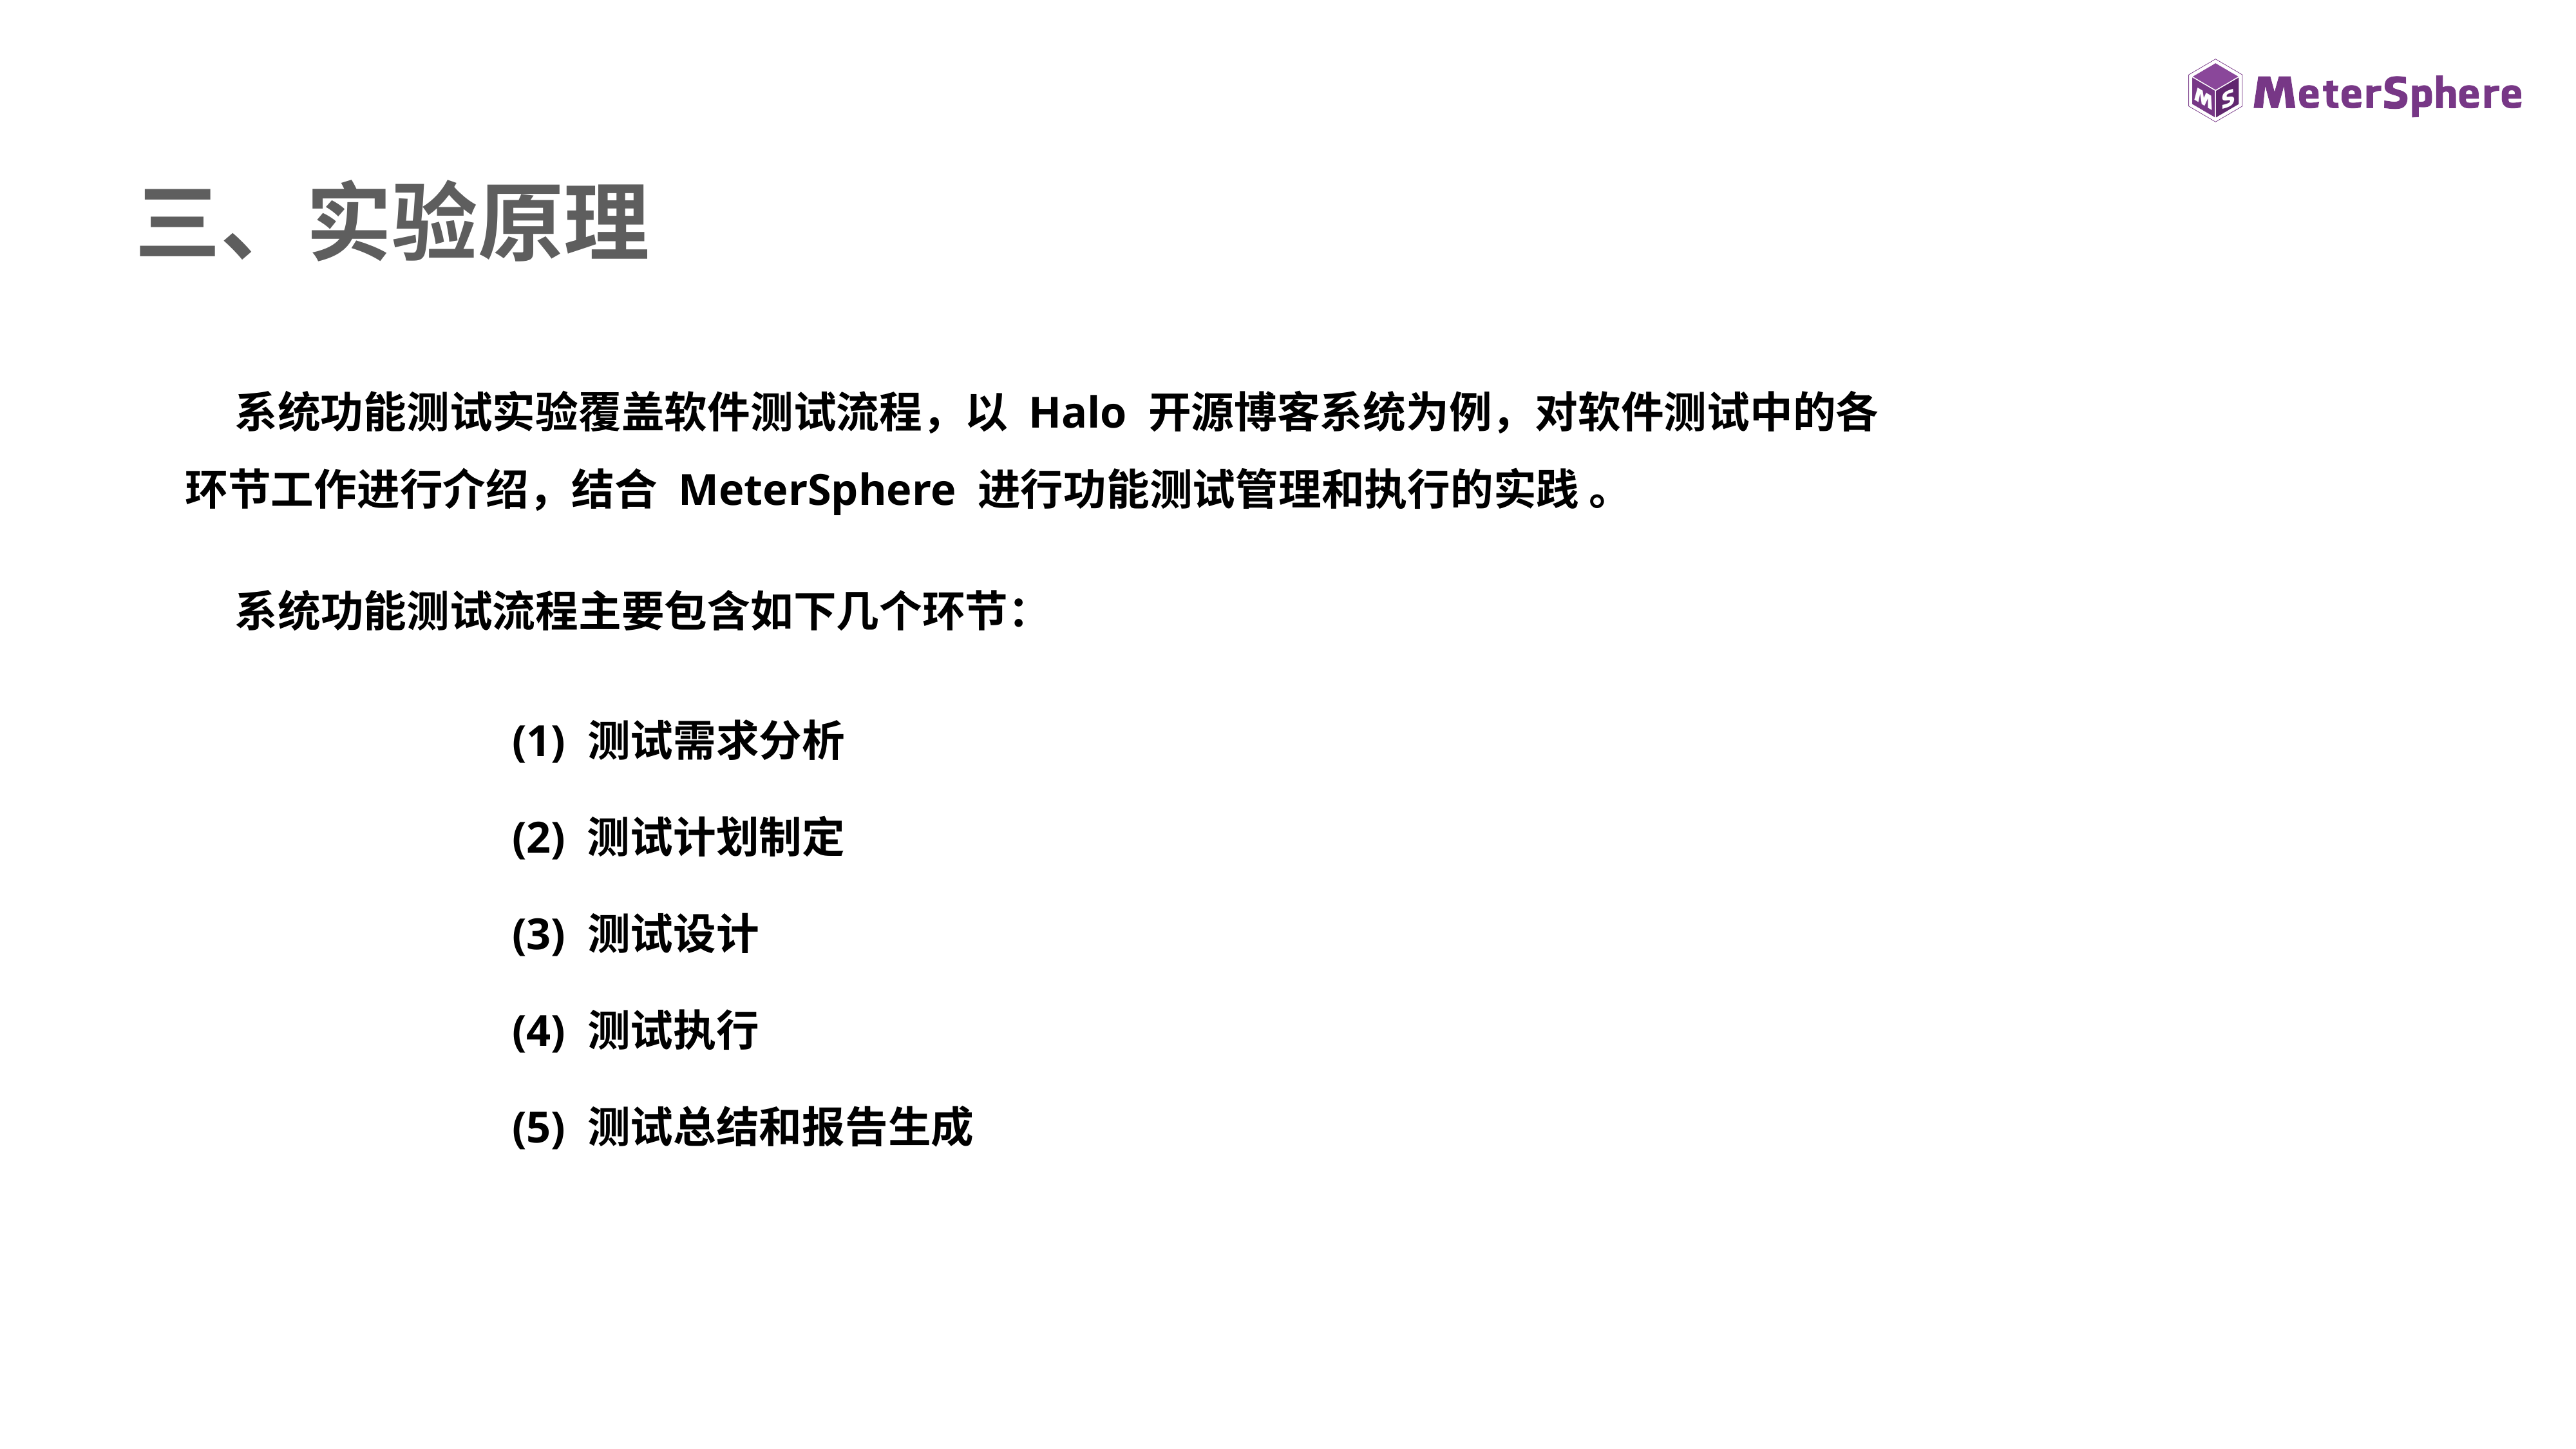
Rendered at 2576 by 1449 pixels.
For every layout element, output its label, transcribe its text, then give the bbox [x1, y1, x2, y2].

text_box (1) 测试需求分析 [504, 706, 1793, 773]
text_box (5) 测试总结和报告生成 [504, 1092, 1793, 1159]
text_box (3) 测试设计 [504, 898, 1793, 966]
text_box 三、实验原理 [125, 158, 1164, 285]
text_box (2) 测试计划制定 [504, 802, 1793, 869]
picture [2188, 59, 2522, 122]
text_box (4) 测试执行 [504, 995, 1793, 1063]
text_box 系统功能测试流程主要包含如下几个环节： [177, 576, 1466, 643]
text_box 系统功能测试实验覆盖软件测试流程，以 Halo 开源博客系统为例，对软件测试中的各 环节工作进行介绍，结合 MeterSphere 进行功能测试管理和执行的实践 。 [177, 352, 2182, 529]
